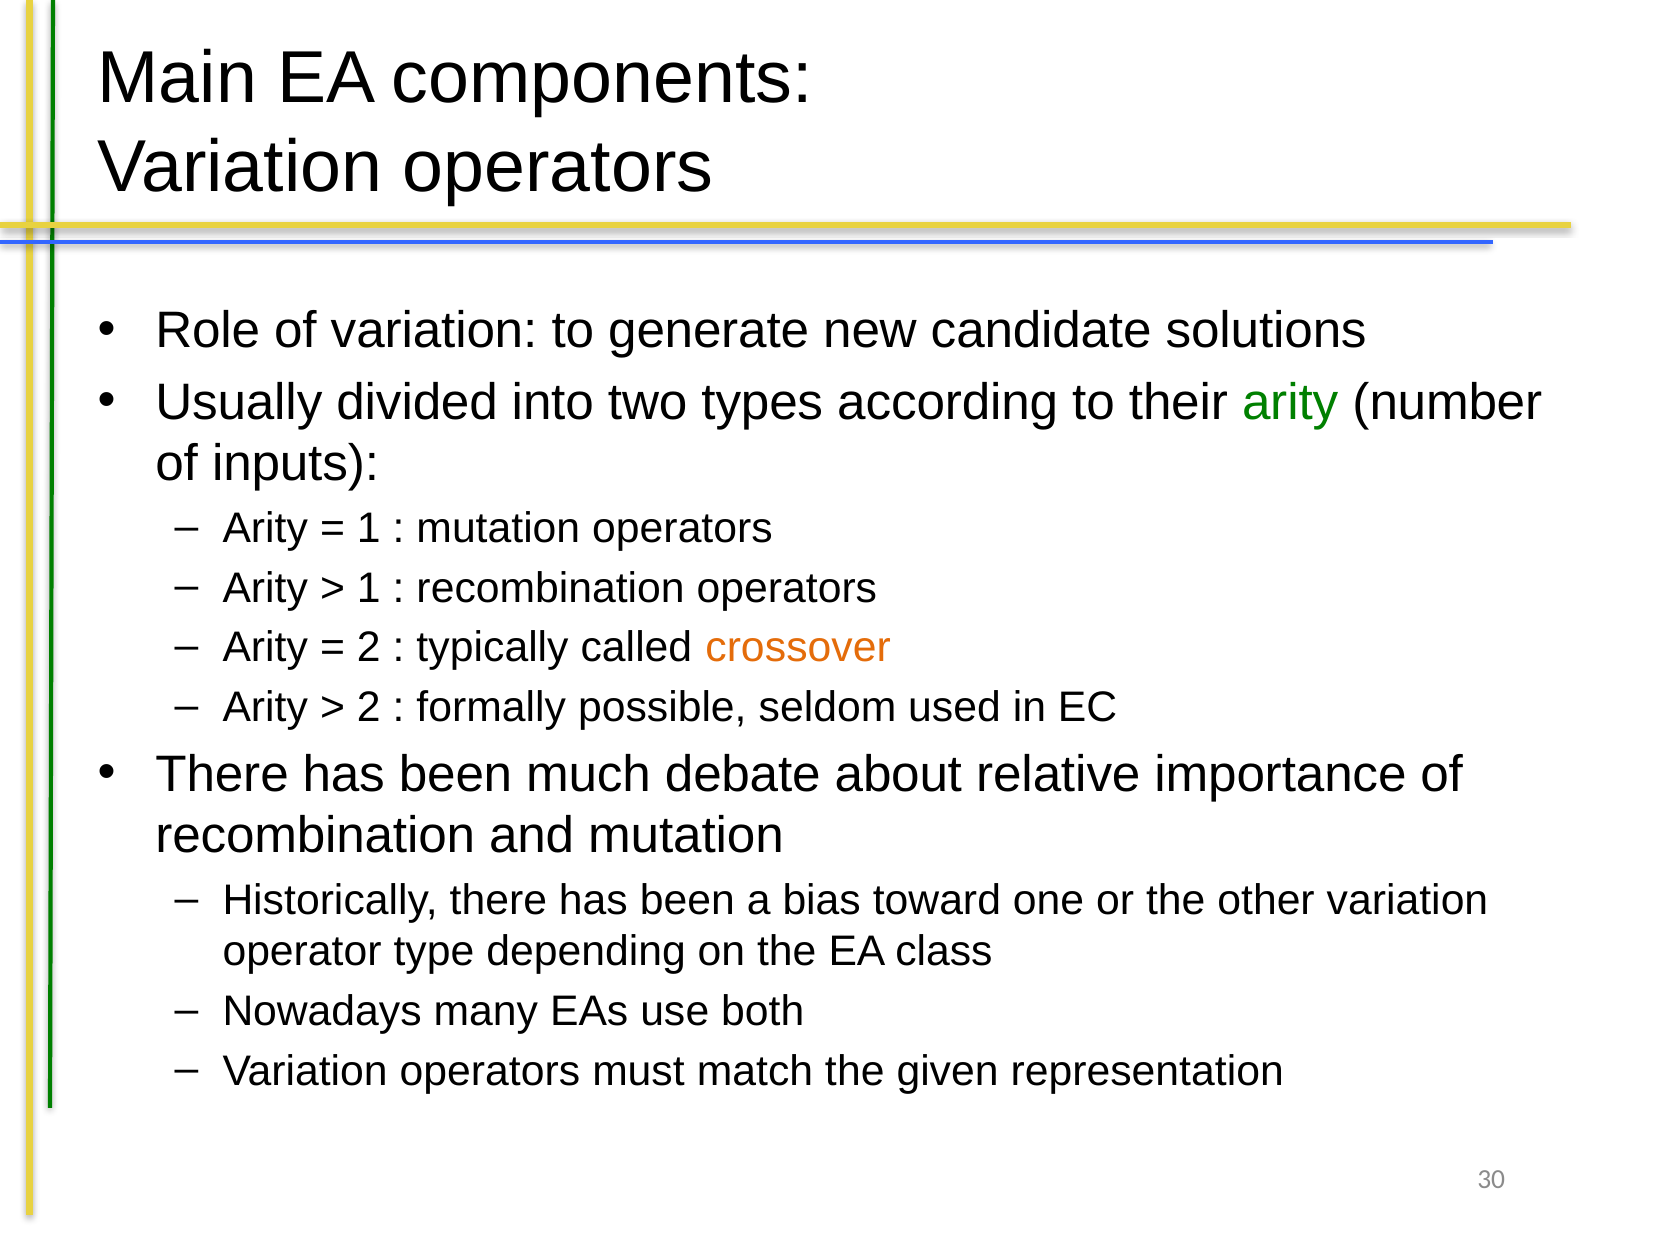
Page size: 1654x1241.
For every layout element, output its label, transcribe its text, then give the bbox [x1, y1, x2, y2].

title Main EA components: Variation operators [82, 14, 1571, 221]
list Role of variation: to generate new candidate solutions Usually divided into two types according to their arity (number of inputs): Arity = 1 : mutation operators Arity > 1 : recombination operators Arity = 2 : typically called crossover Arity > 2 : formally possible, seldom used in EC There has been much debate about relative importance of recombination and mutation Historically, there has been a bias toward one or the other variation operator type depending on the EA class Nowadays many EAs use both Variation operators must match the given representation [82, 289, 1571, 1108]
slide_number 30 [1422, 1131, 1521, 1223]
